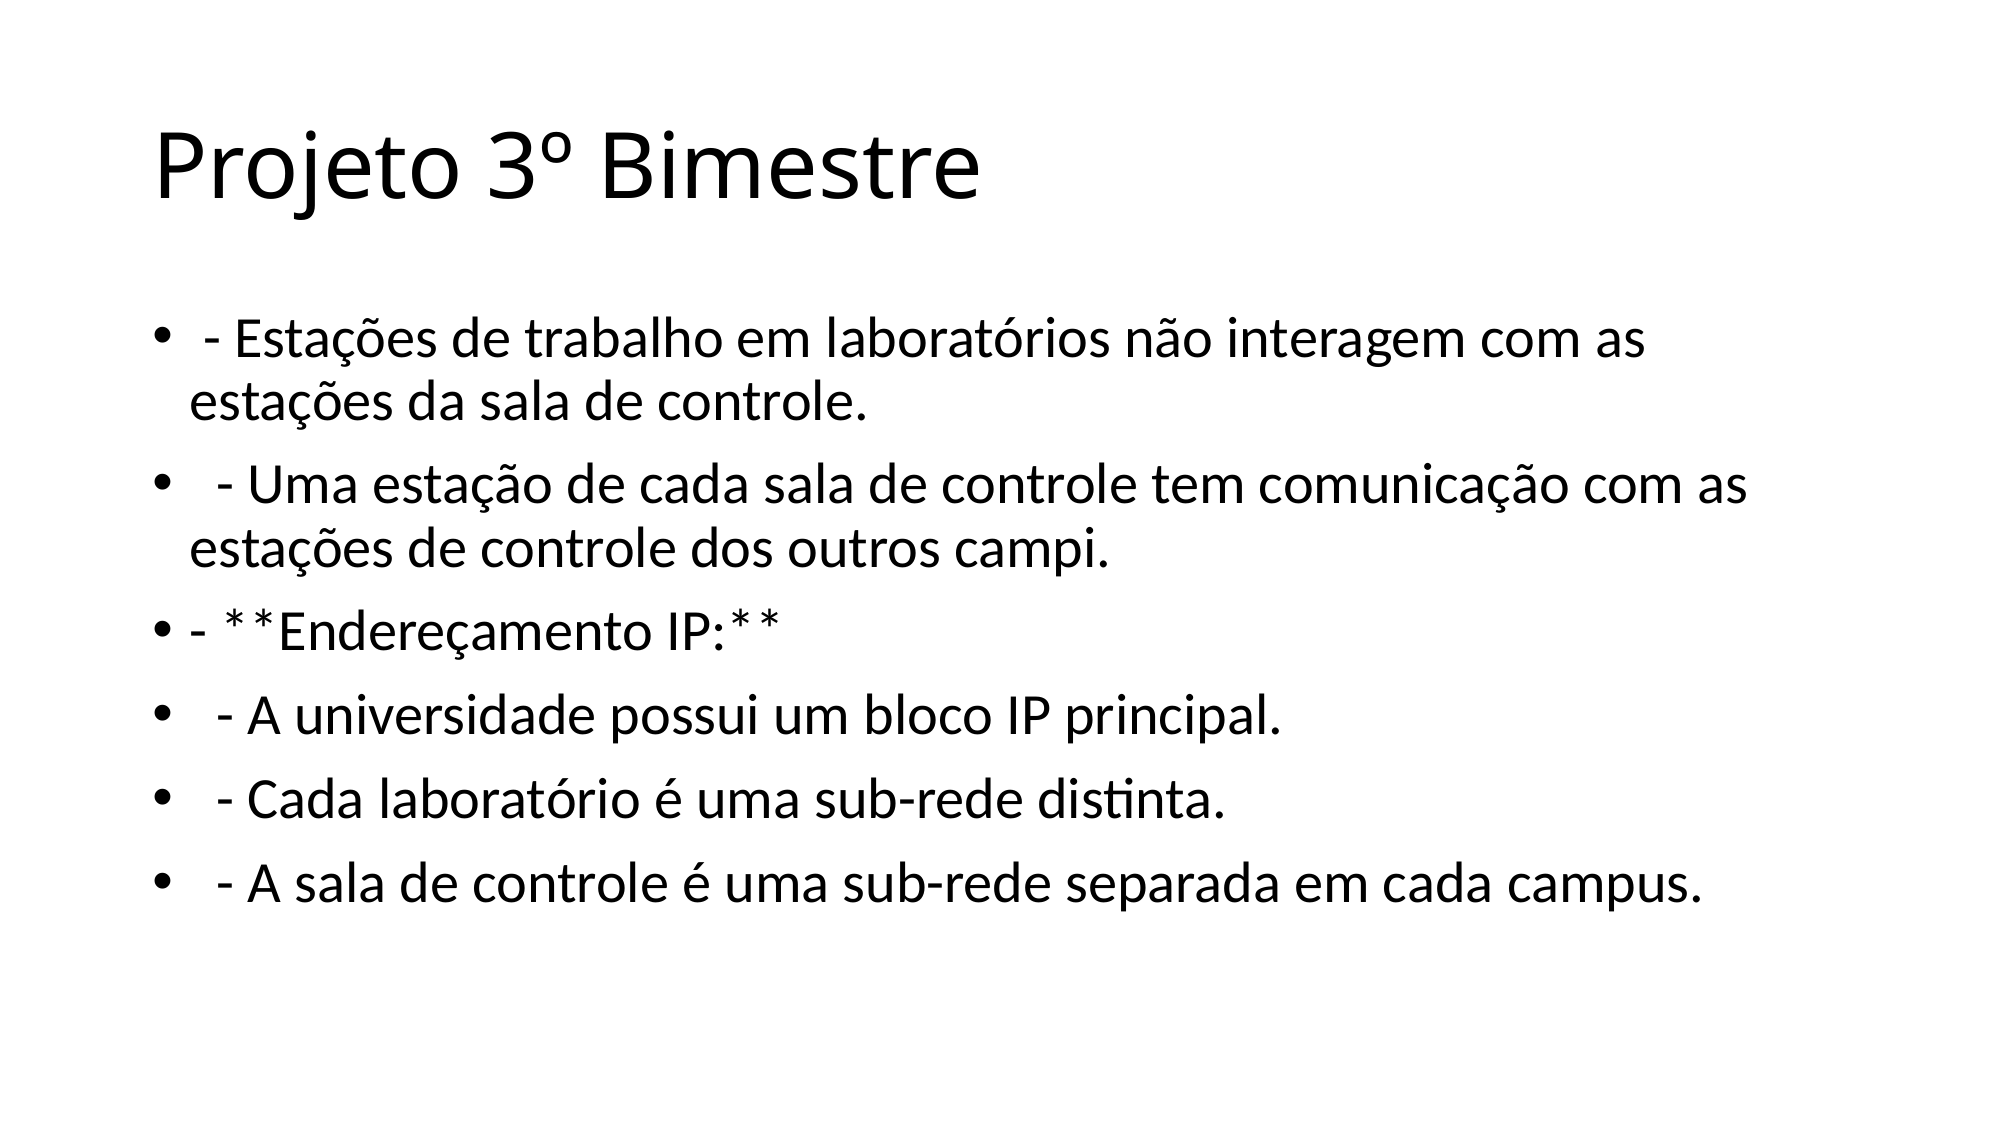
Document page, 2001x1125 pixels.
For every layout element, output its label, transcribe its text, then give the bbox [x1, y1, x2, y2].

list - Estações de trabalho em laboratórios não interagem com as estações da sala de controle. - Uma estação de cada sala de controle tem comunicação com as estações de controle dos outros campi. - **Endereçamento IP:** - A universidade possui um bloco IP principal. - Cada laboratório é uma sub-rede distinta. - A sala de controle é uma sub-rede separada em cada campus. [137, 299, 1863, 1014]
title Projeto 3º Bimestre [137, 59, 1863, 278]
